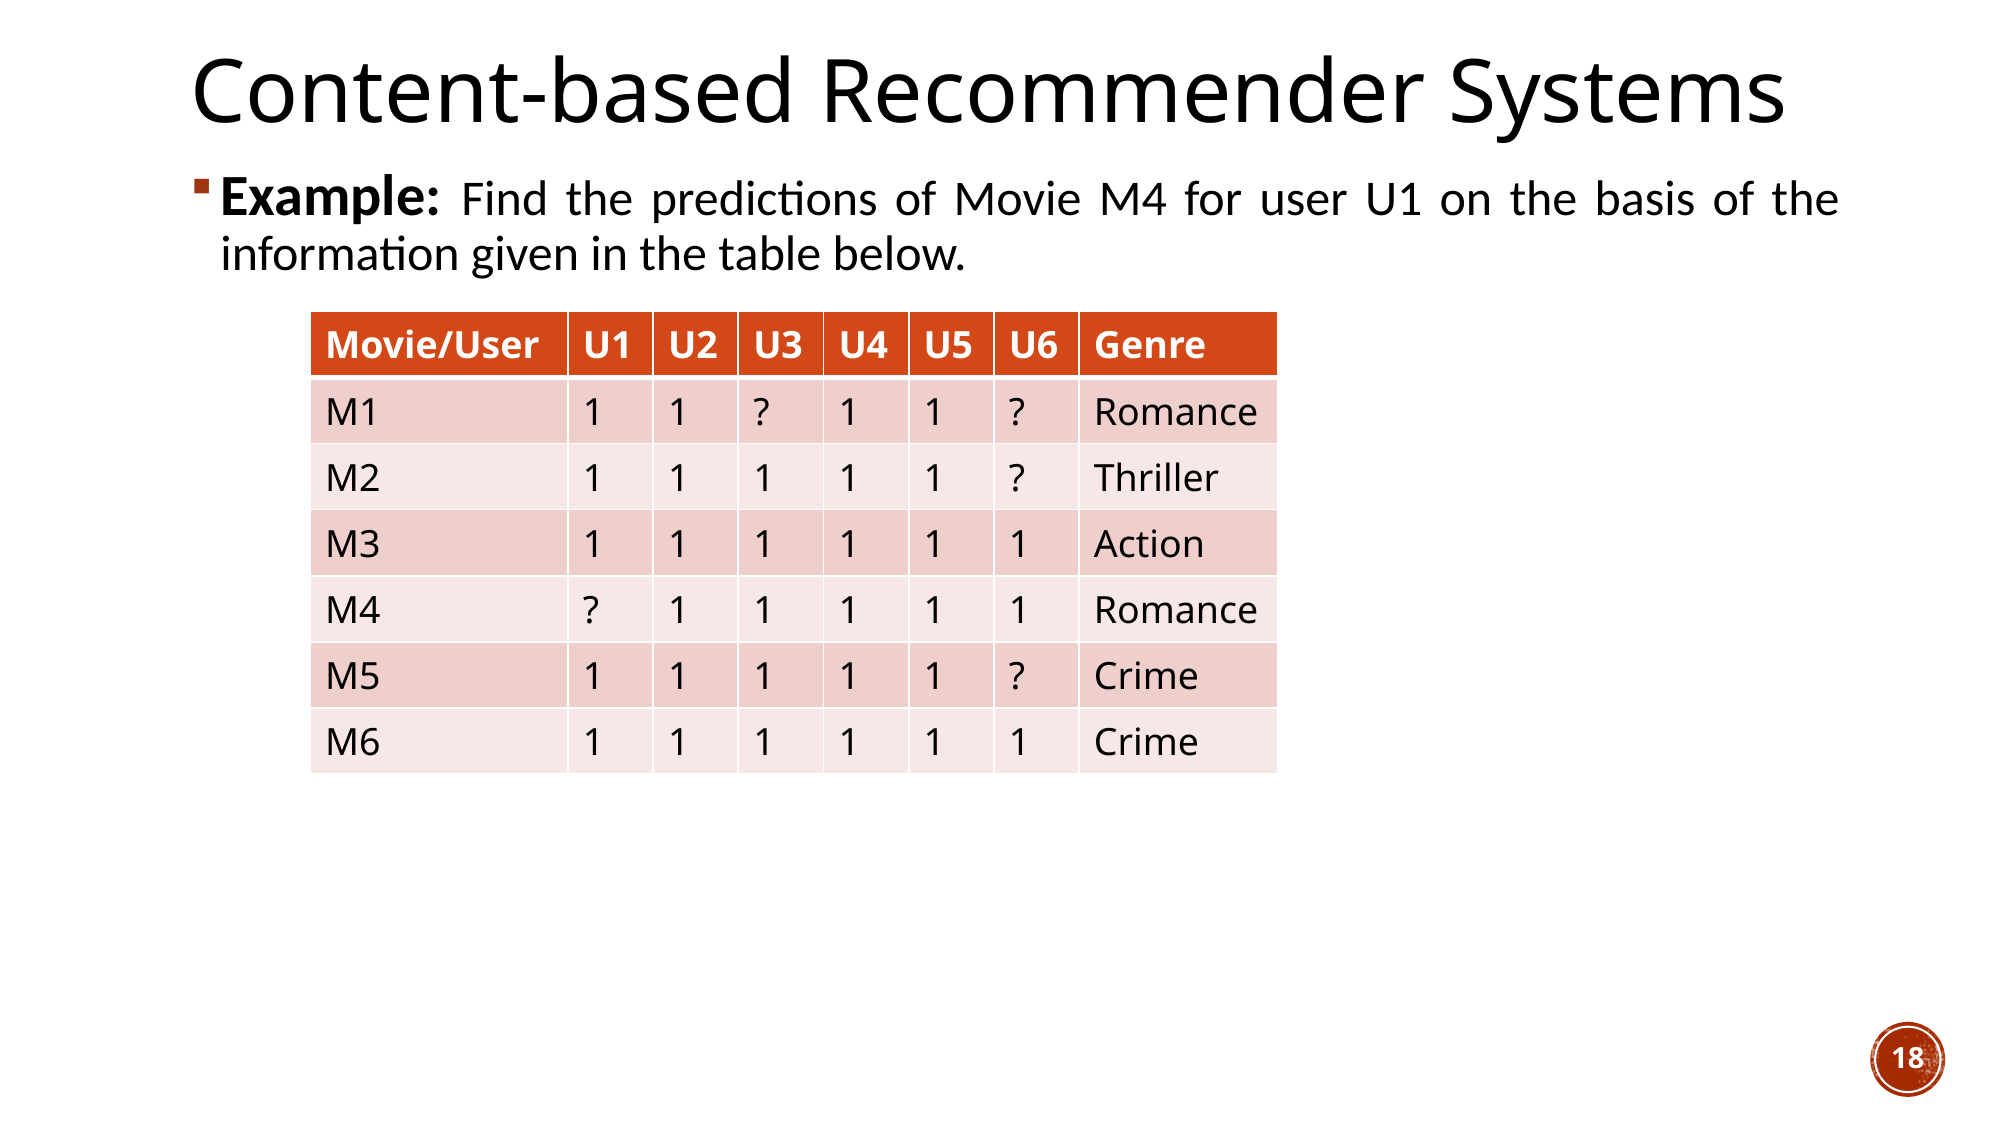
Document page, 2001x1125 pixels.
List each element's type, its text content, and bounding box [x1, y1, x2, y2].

table_header U1 [569, 312, 652, 375]
table_header U6 [995, 312, 1078, 375]
table_cell 1 [654, 380, 737, 443]
table_cell 1 [569, 643, 652, 707]
table_cell 1 [654, 510, 737, 575]
table_cell 1 [995, 510, 1078, 575]
table_cell M2 [311, 444, 567, 509]
table_cell M1 [311, 380, 567, 443]
table_header U4 [824, 312, 908, 375]
table_header U3 [739, 312, 823, 375]
table_cell ? [569, 577, 652, 641]
table_header U2 [654, 312, 737, 375]
table_cell 1 [995, 577, 1078, 641]
table_cell 1 [739, 510, 823, 575]
table_cell 1 [569, 709, 652, 773]
table_cell Crime [1080, 643, 1277, 707]
table_cell ? [995, 380, 1078, 443]
table_cell 1 [824, 380, 908, 443]
table_cell 1 [824, 709, 908, 773]
table_cell 1 [739, 444, 823, 509]
table_cell 1 [654, 577, 737, 641]
table_cell Action [1080, 510, 1277, 575]
table_cell 1 [654, 643, 737, 707]
table_cell 1 [910, 643, 993, 707]
table_cell 1 [910, 444, 993, 509]
table_cell 1 [739, 643, 823, 707]
table_cell 1 [569, 380, 652, 443]
table_cell 1 [910, 709, 993, 773]
table_cell M5 [311, 643, 567, 707]
table_cell 1 [824, 643, 908, 707]
table_header Genre [1080, 312, 1277, 375]
table_cell 1 [824, 444, 908, 509]
slide_number 18 [1855, 1028, 1961, 1089]
table_cell Crime [1080, 709, 1277, 773]
table_cell ? [995, 444, 1078, 509]
table_cell 1 [824, 510, 908, 575]
table_cell 1 [569, 444, 652, 509]
table_cell Romance [1080, 577, 1277, 641]
table_cell 1 [910, 577, 993, 641]
list Example: Find the predictions of Movie M4 for user U1 on the basis of the information given in the table below. [175, 157, 1856, 312]
table_cell Thriller [1080, 444, 1277, 509]
table_cell 1 [910, 380, 993, 443]
table_cell M4 [311, 577, 567, 641]
table_cell 1 [654, 709, 737, 773]
table_cell 1 [910, 510, 993, 575]
table_cell Romance [1080, 380, 1277, 443]
title Content-based Recommender Systems [175, 34, 1826, 155]
table_cell 1 [824, 577, 908, 641]
table_cell M6 [311, 709, 567, 773]
table_cell 1 [995, 709, 1078, 773]
table_header Movie/User [311, 312, 567, 375]
table_cell ? [739, 380, 823, 443]
table_cell ? [995, 643, 1078, 707]
table_header U5 [910, 312, 993, 375]
table_cell M3 [311, 510, 567, 575]
table_cell 1 [569, 510, 652, 575]
table_cell 1 [739, 577, 823, 641]
table_cell 1 [654, 444, 737, 509]
table_cell 1 [739, 709, 823, 773]
